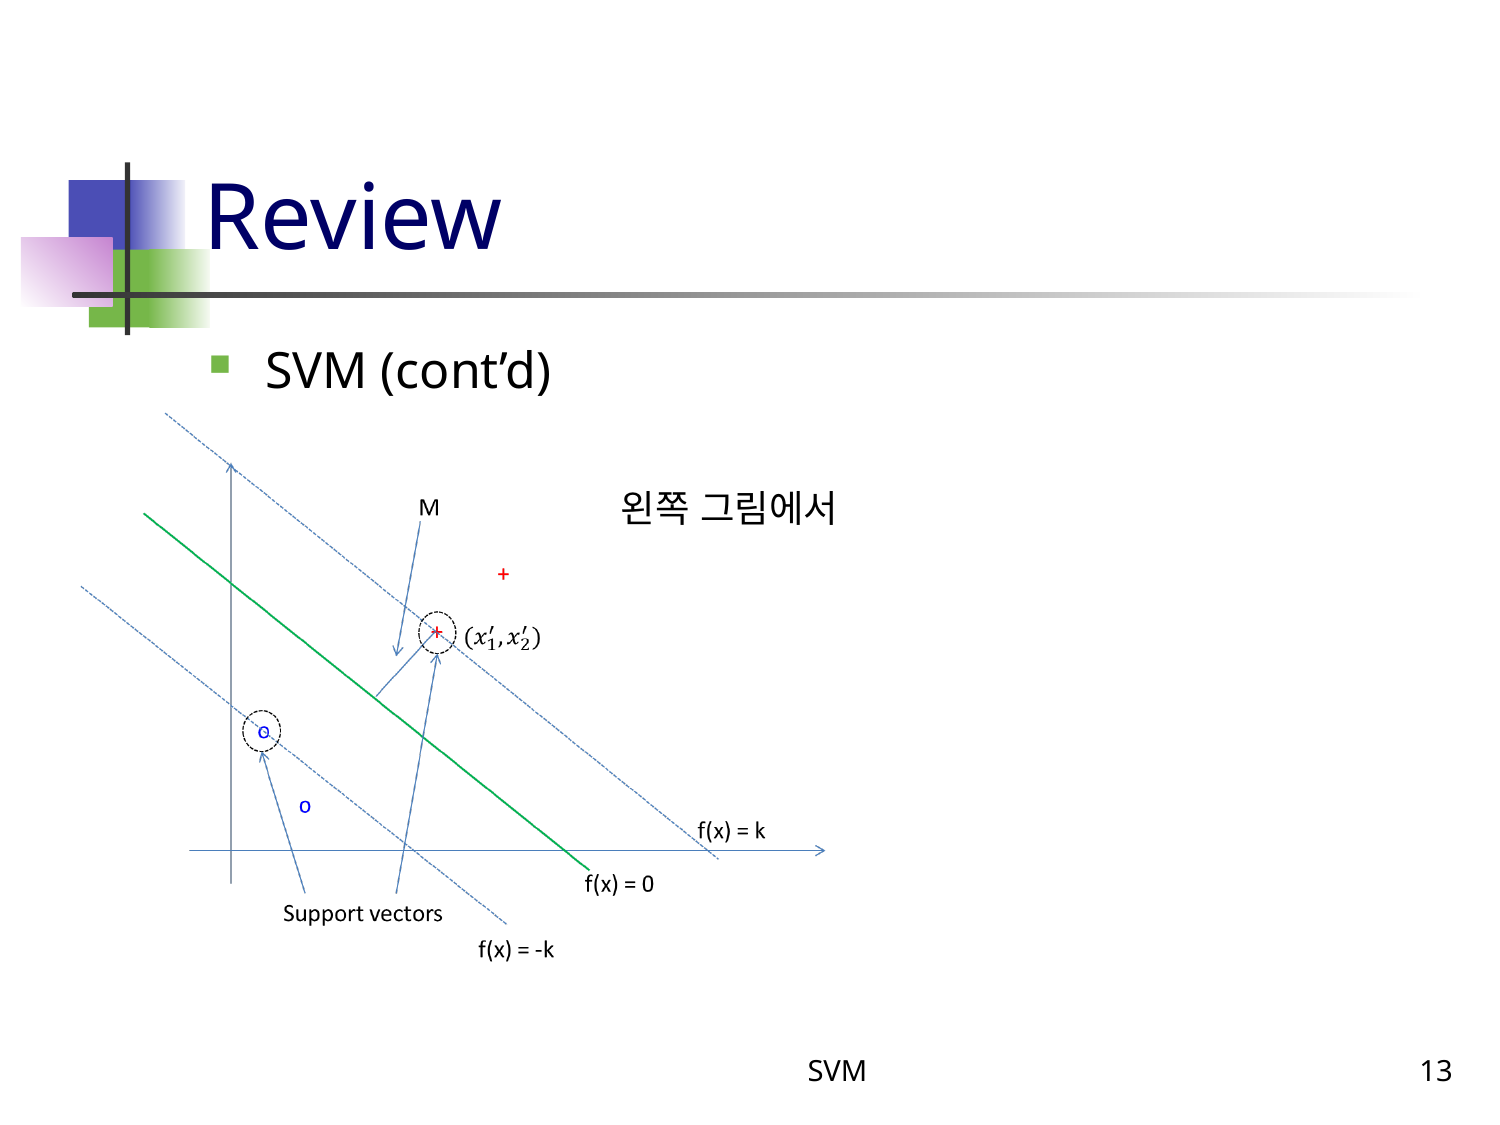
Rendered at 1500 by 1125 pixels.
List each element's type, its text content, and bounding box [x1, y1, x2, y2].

list SVM (cont’d) [193, 331, 1469, 1006]
title Review [188, 35, 1468, 275]
slide_number 13 [1155, 1024, 1468, 1100]
footer SVM [600, 1024, 1075, 1100]
picture [80, 412, 835, 980]
